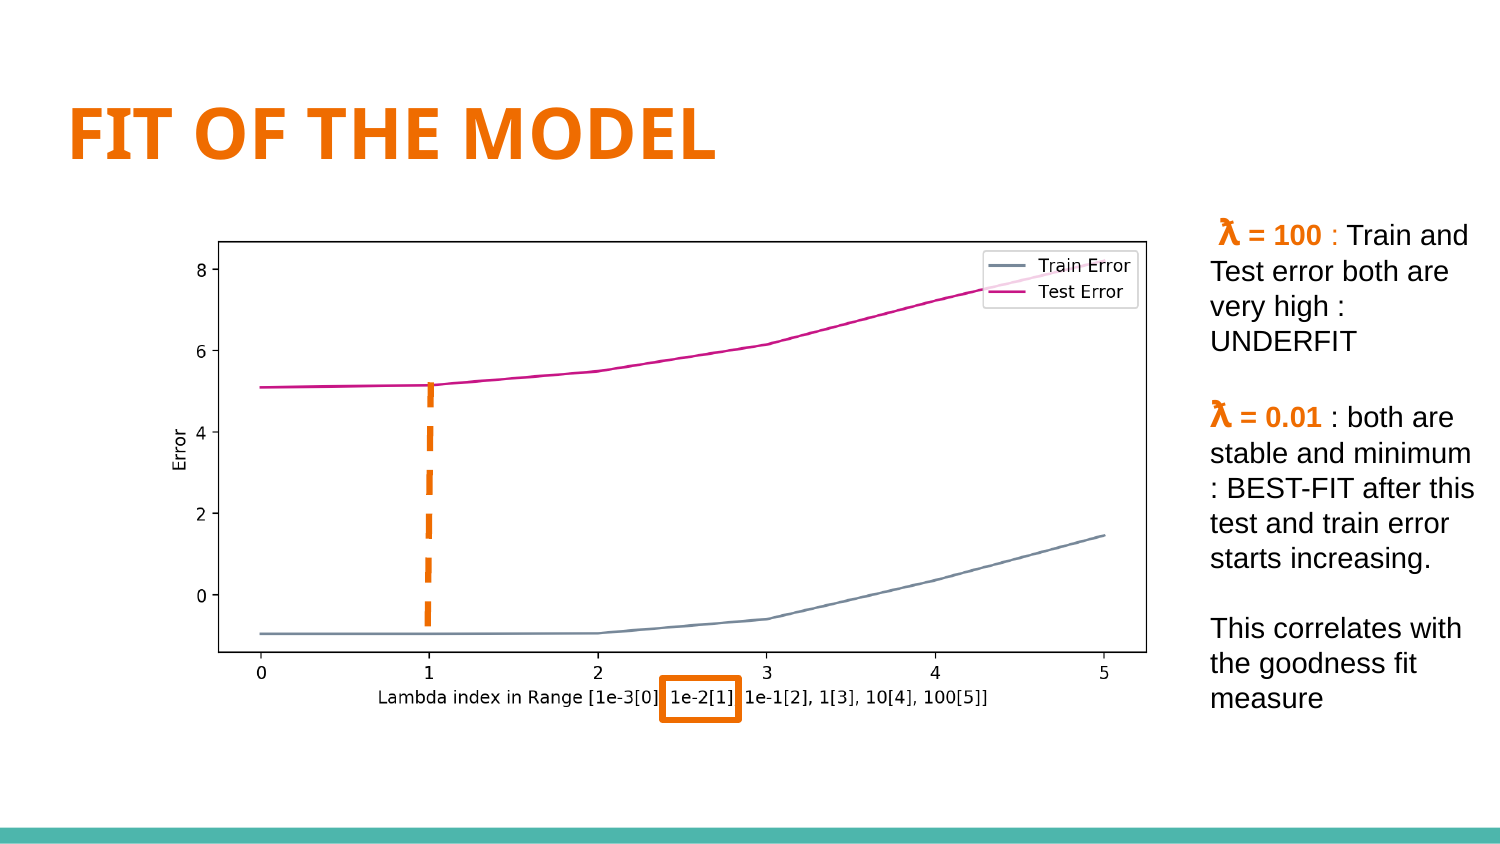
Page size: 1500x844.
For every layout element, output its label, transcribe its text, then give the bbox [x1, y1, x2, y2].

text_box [427, 381, 432, 637]
title FIT OF THE MODEL [51, 72, 1449, 189]
picture [168, 213, 1156, 710]
text_box ƛ = 100 : Train and Test error both are very high : UNDERFIT ƛ = 0.01 : both are stable and minimum : BEST-FIT after this test and train error starts increasing. This correlates with the goodness fit measure [1195, 194, 1494, 729]
